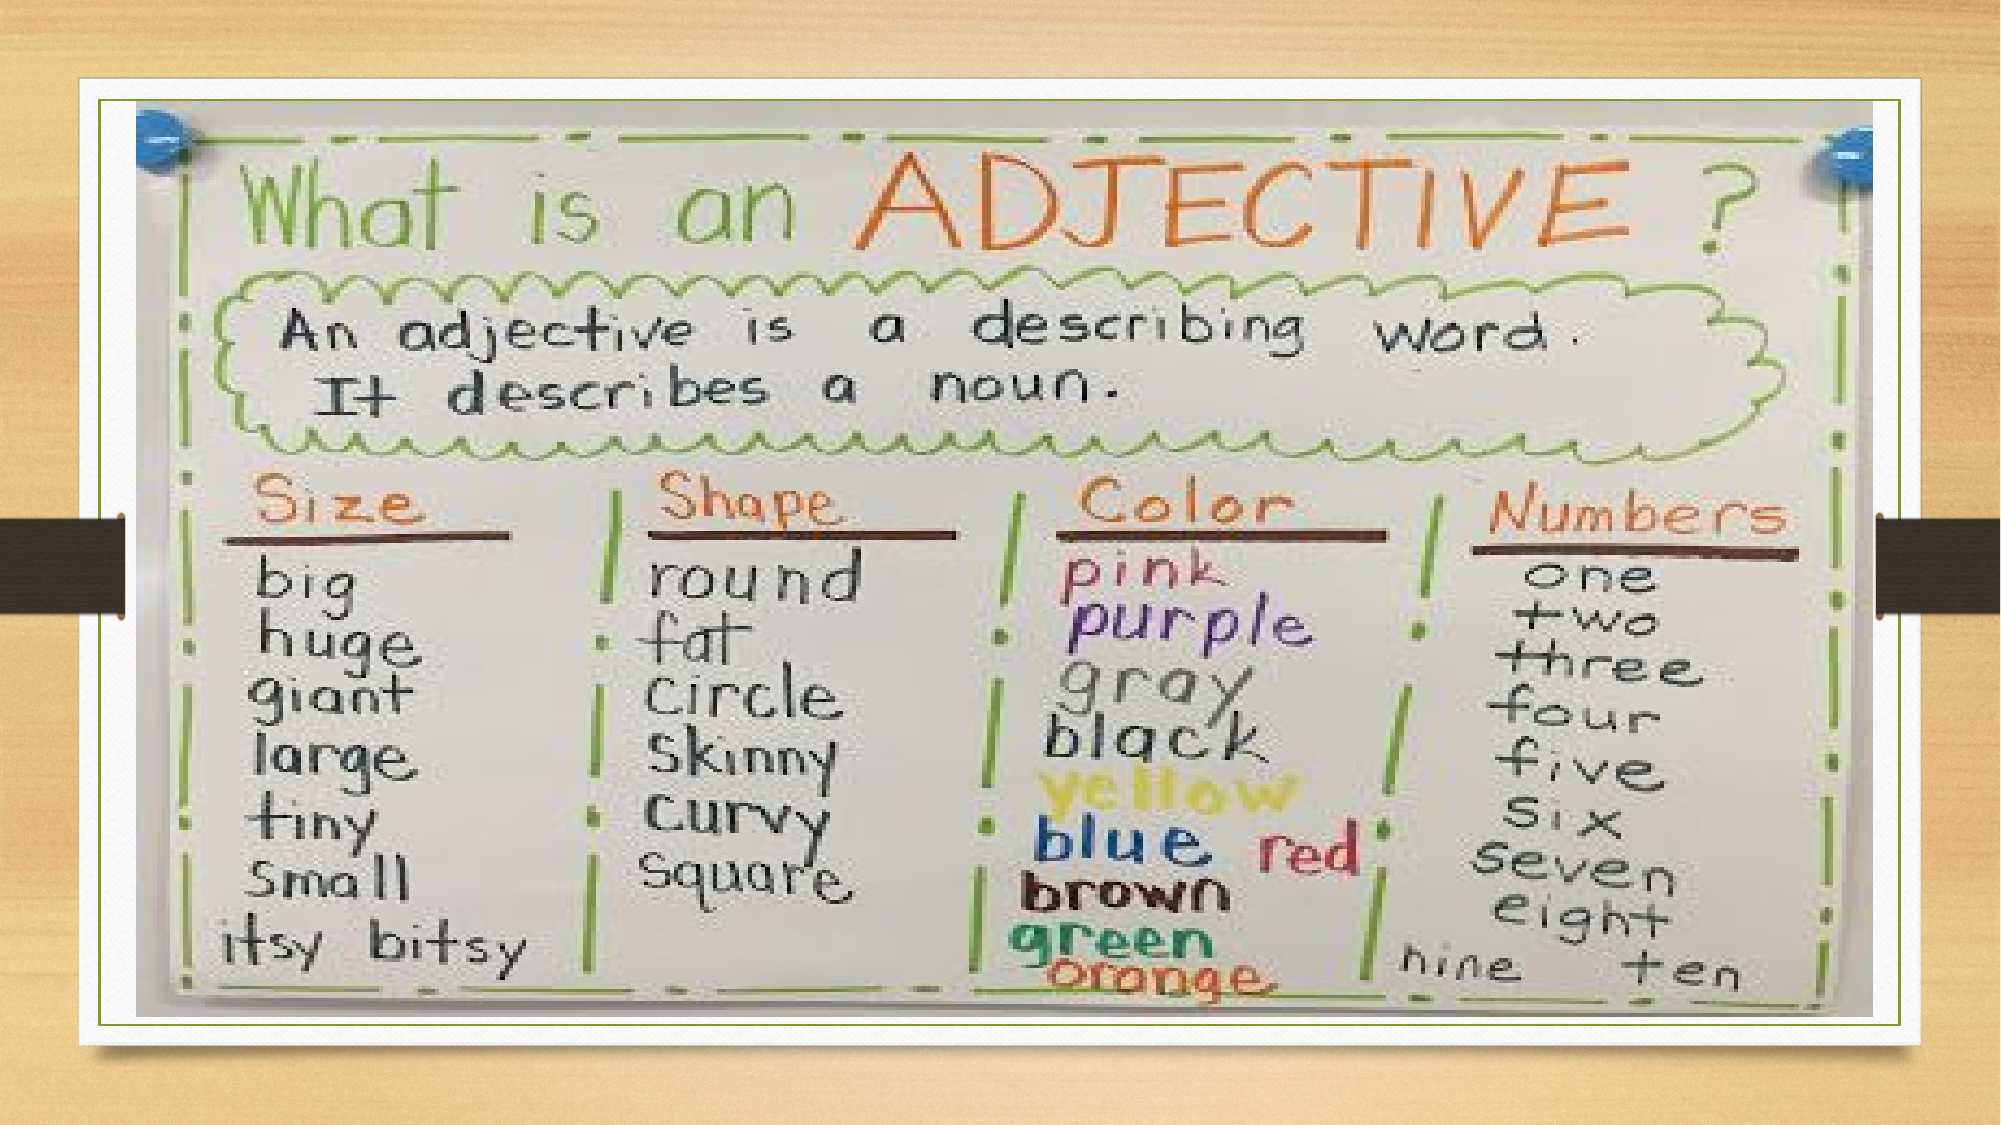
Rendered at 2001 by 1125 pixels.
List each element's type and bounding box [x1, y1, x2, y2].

list [136, 101, 1873, 1017]
picture [0, 0, 2001, 1125]
